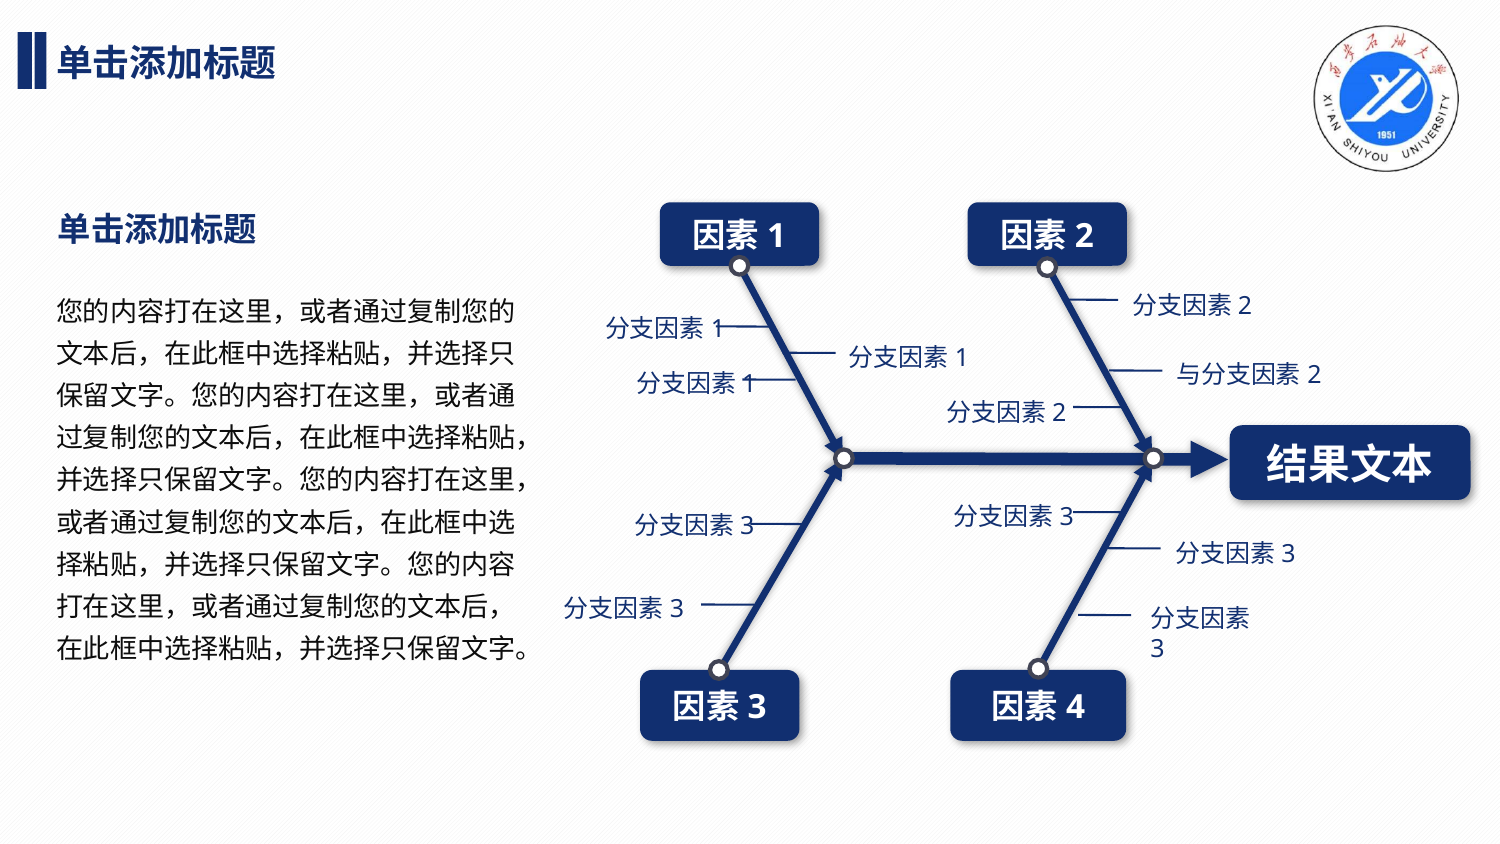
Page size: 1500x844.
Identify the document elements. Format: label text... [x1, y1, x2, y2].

text_box [16, 30, 32, 91]
text_box [32, 30, 48, 91]
picture [1280, 0, 1484, 198]
text_box 您的内容打在这里，或者通过复制您的文本后，在此框中选择粘贴，并选择只保留文字。您的内容打在这里，或者通过复制您的文本后，在此框中选择粘贴，并选择只保留文字。您的内容打在这里，或者通过复制您的文本后，在此框中选择粘贴，并选择只保留文字。您的内容打在这里，或者通过复制您的文本后，在此框中选择粘贴，并选择只保留文字。 [41, 276, 543, 714]
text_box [548, 202, 1471, 742]
text_box 单击添加标题 [43, 200, 273, 256]
text_box 单击添加标题 [48, 32, 405, 91]
